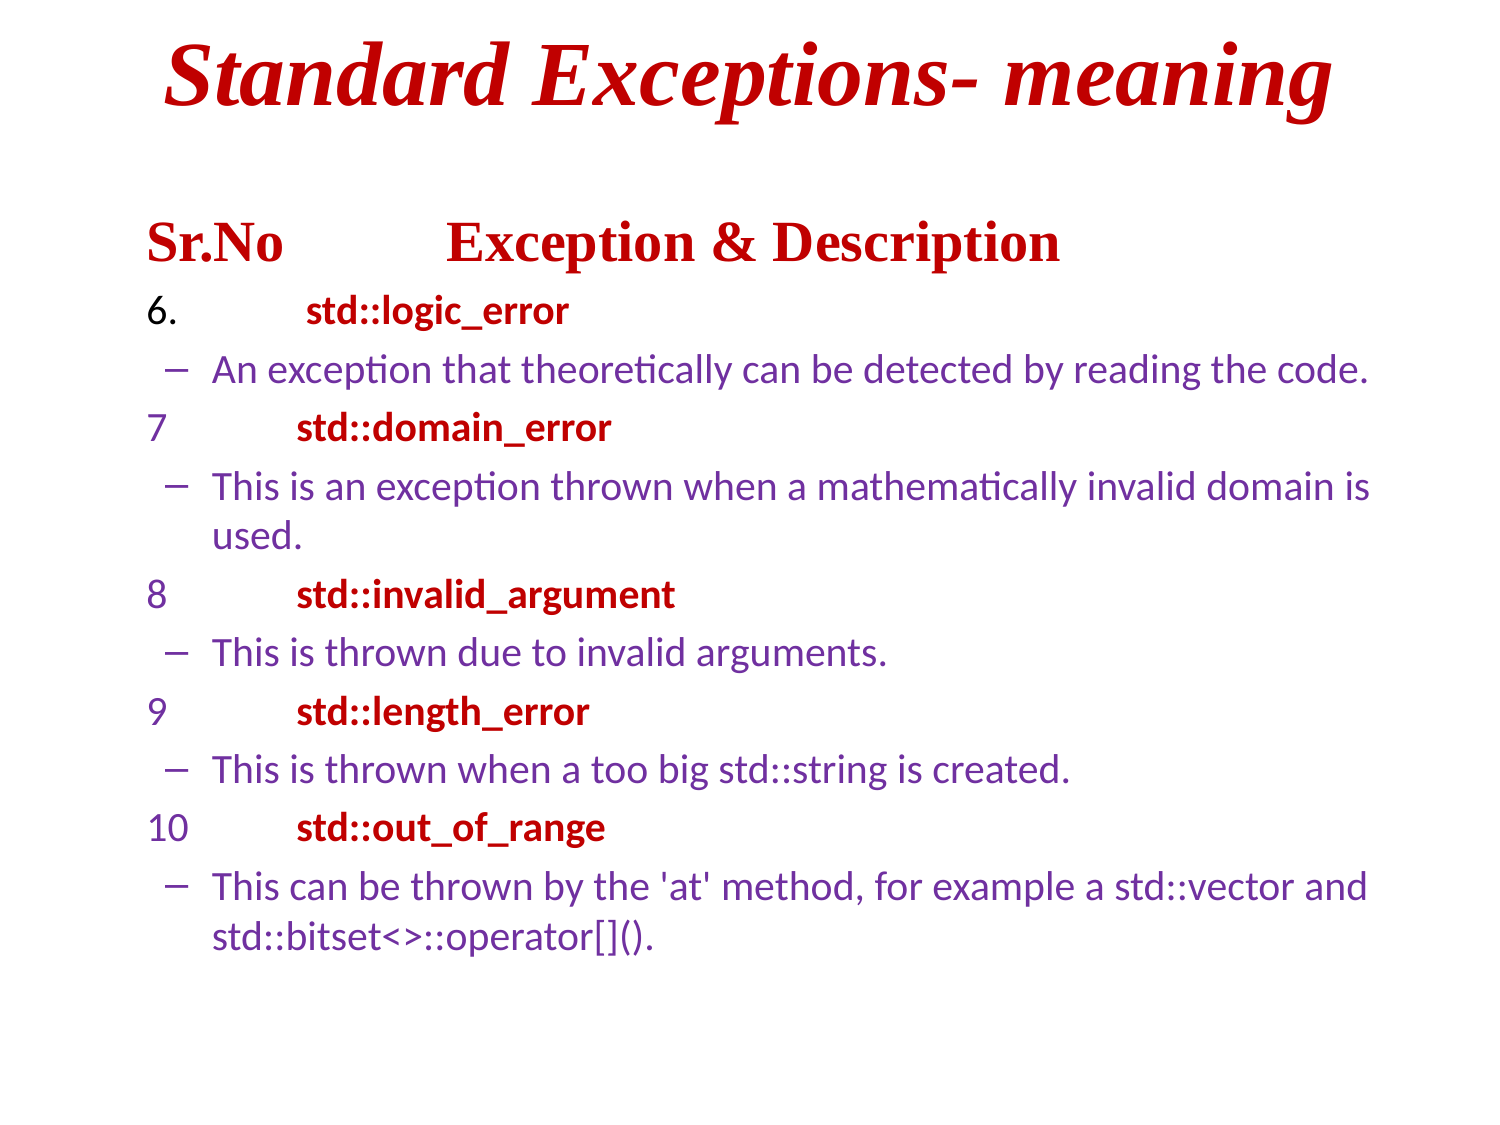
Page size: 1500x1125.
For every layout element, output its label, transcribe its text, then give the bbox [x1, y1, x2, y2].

list Sr.No Exception & Description 6. std::logic_error An exception that theoretically can be detected by reading the code. 7 std::domain_error This is an exception thrown when a mathematically invalid domain is used. 8 std::invalid_argument This is thrown due to invalid arguments. 9 std::length_error This is thrown when a too big std::string is created. 10 std::out_of_range This can be thrown by the 'at' method, for example a std::vector and std::bitset<>::operator[](). [75, 187, 1425, 1088]
title Standard Exceptions- meaning [75, 0, 1425, 138]
